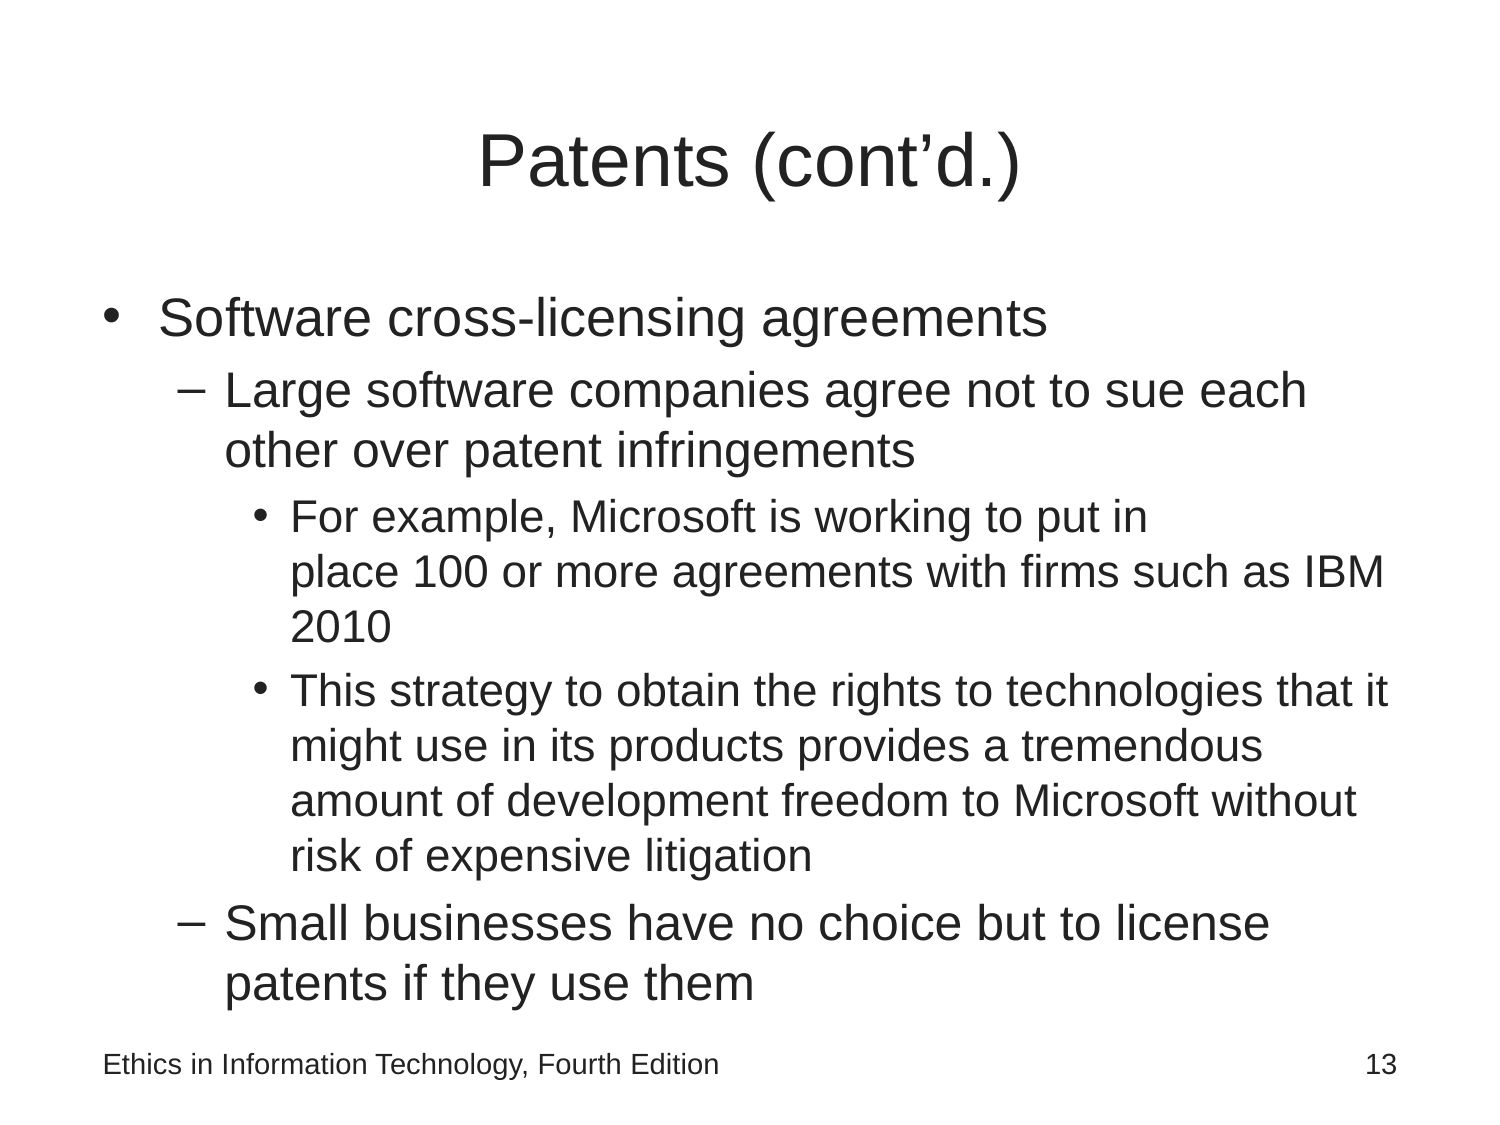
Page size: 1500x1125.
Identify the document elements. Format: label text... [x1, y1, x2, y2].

text_box Ethics in Information Technology, Fourth Edition [87, 1037, 1299, 1100]
text_box 13 [1299, 1037, 1413, 1100]
title Patents (cont’d.) [87, 62, 1413, 250]
list Software cross-licensing agreements Large software companies agree not to sue each other over patent infringements For example, Microsoft is working to put in place 100 or more agreements with firms such as IBM 2010 This strategy to obtain the rights to technologies that it might use in its products provides a tremendous amount of development freedom to Microsoft without risk of expensive litigation Small businesses have no choice but to license patents if they use them [87, 275, 1413, 1025]
